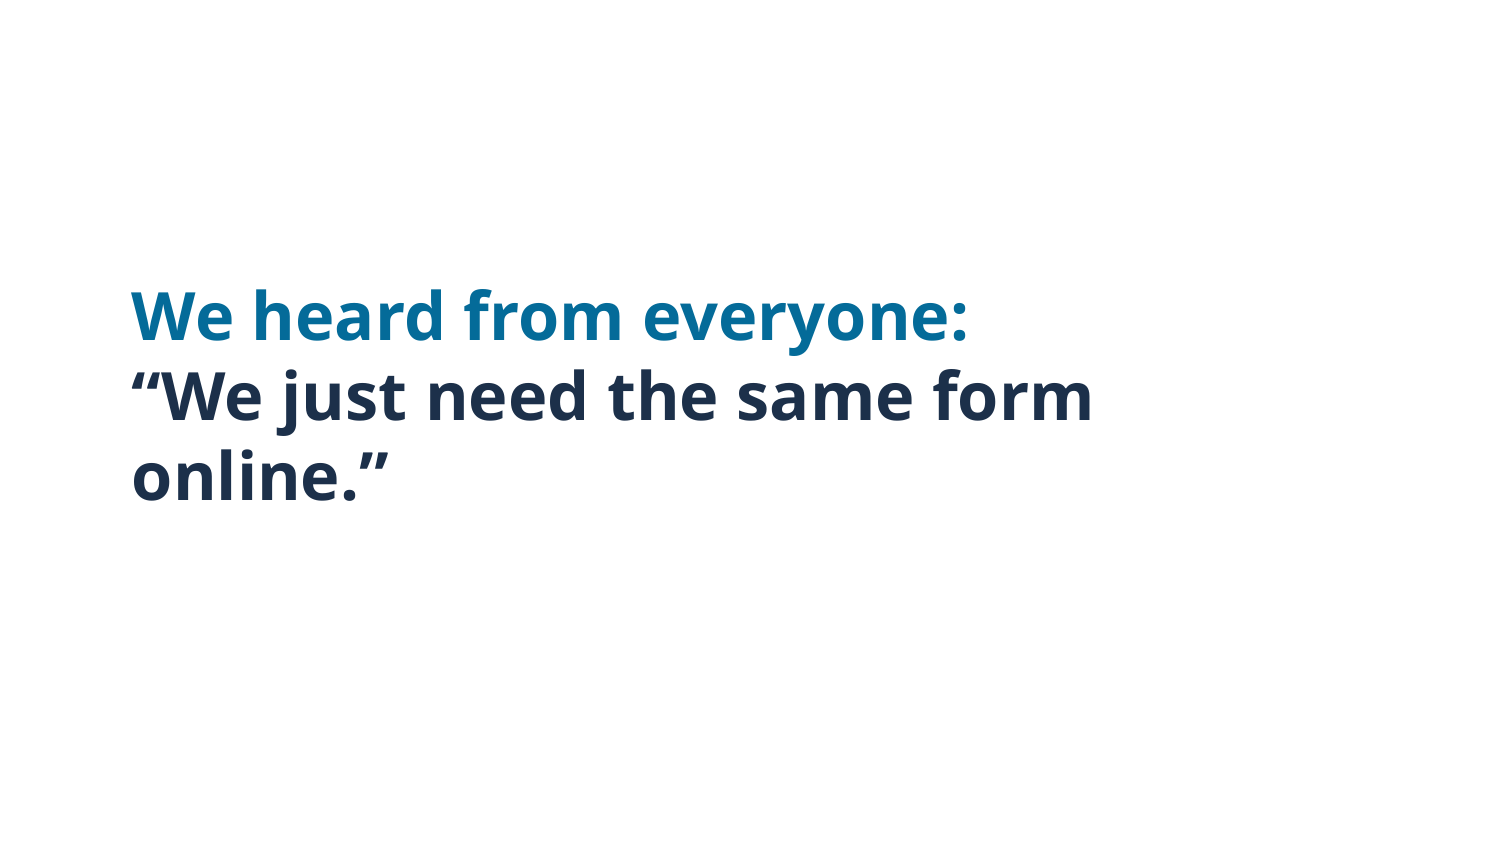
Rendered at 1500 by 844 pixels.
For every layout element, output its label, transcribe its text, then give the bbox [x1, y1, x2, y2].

title We heard from everyone: “We just need the same form online.” [116, 87, 1329, 701]
